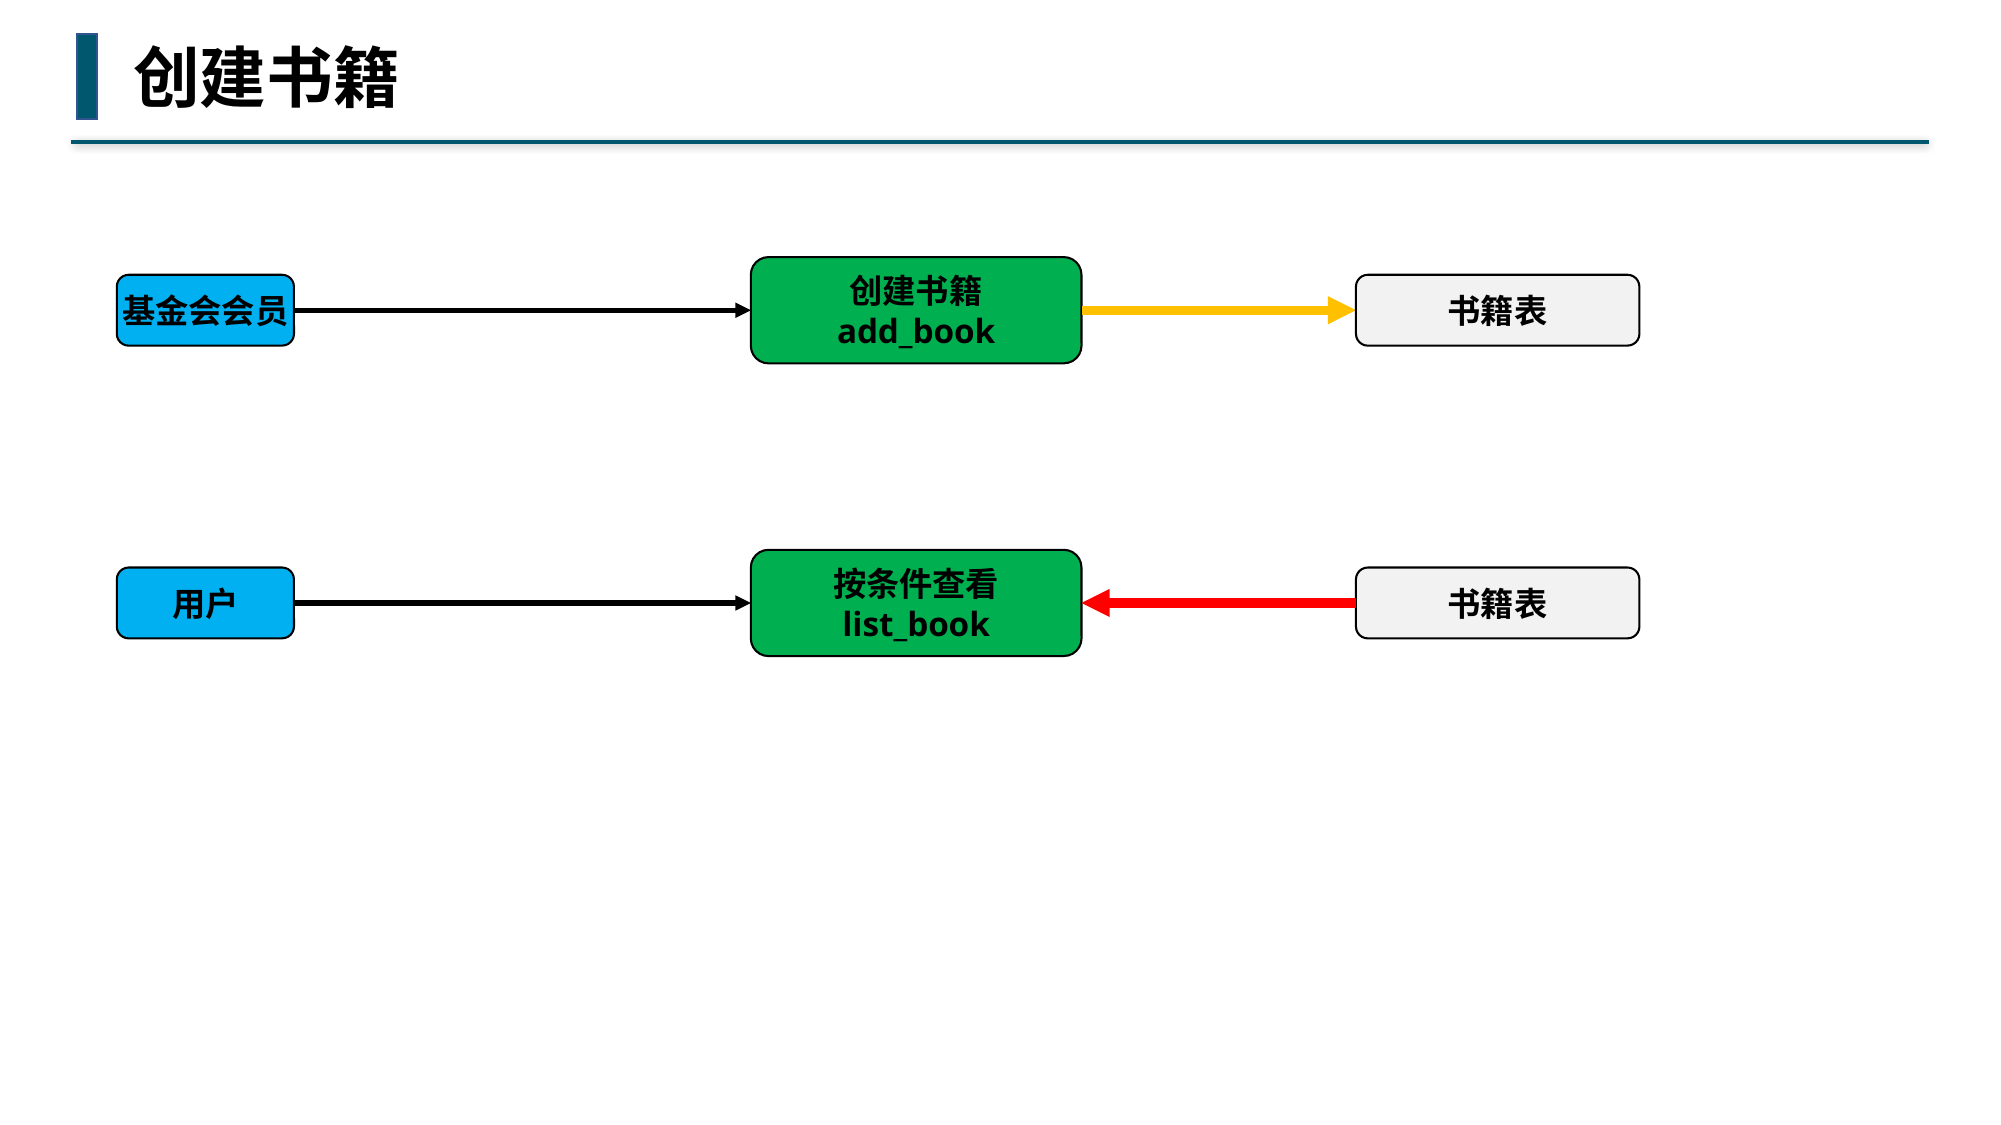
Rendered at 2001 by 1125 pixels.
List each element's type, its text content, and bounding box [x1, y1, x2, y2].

text_box [76, 33, 98, 120]
text_box 书籍表 [1354, 273, 1641, 347]
text_box 用户 [115, 566, 296, 640]
text_box 创建书籍 [118, 28, 415, 124]
text_box 按条件查看 list_book [749, 548, 1083, 658]
text_box 创建书籍 add_book [749, 256, 1083, 365]
text_box 基金会会员 [115, 273, 296, 347]
text_box 书籍表 [1354, 566, 1641, 640]
